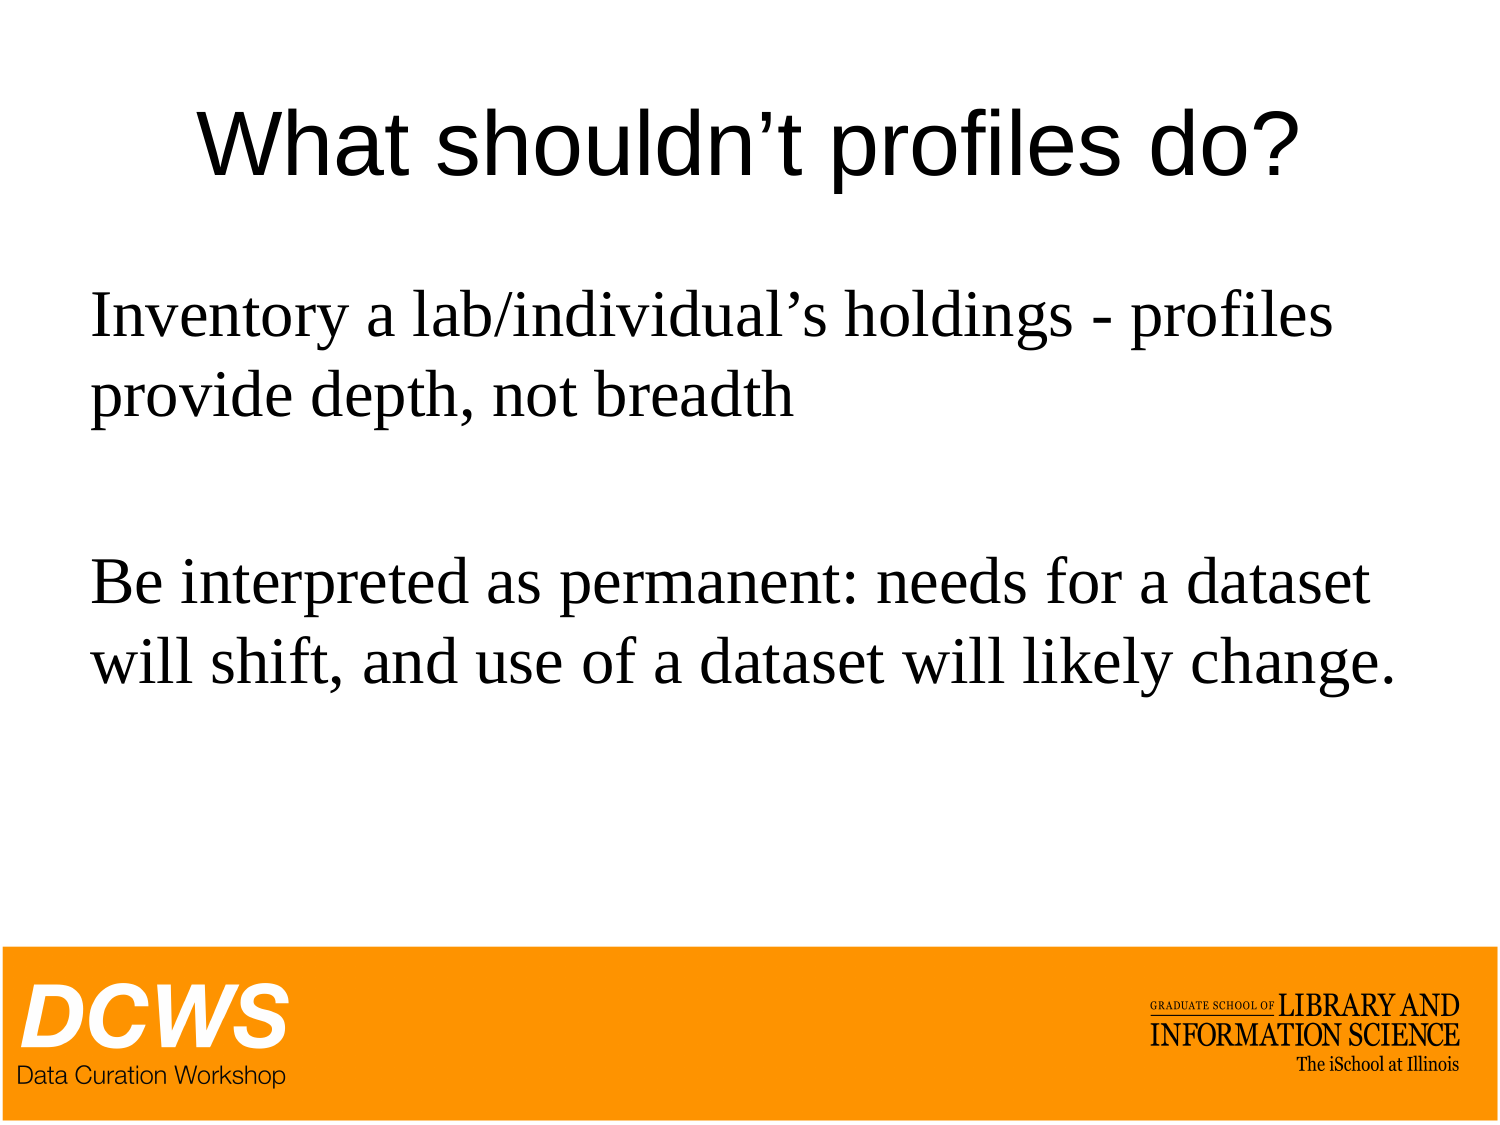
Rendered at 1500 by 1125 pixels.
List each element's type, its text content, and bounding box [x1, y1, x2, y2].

picture [0, 944, 1500, 1123]
list Inventory a lab/individual’s holdings - profiles provide depth, not breadth Be interpreted as permanent: needs for a dataset will shift, and use of a dataset will likely change. [75, 262, 1425, 1005]
title What shouldn’t profiles do? [75, 45, 1425, 233]
